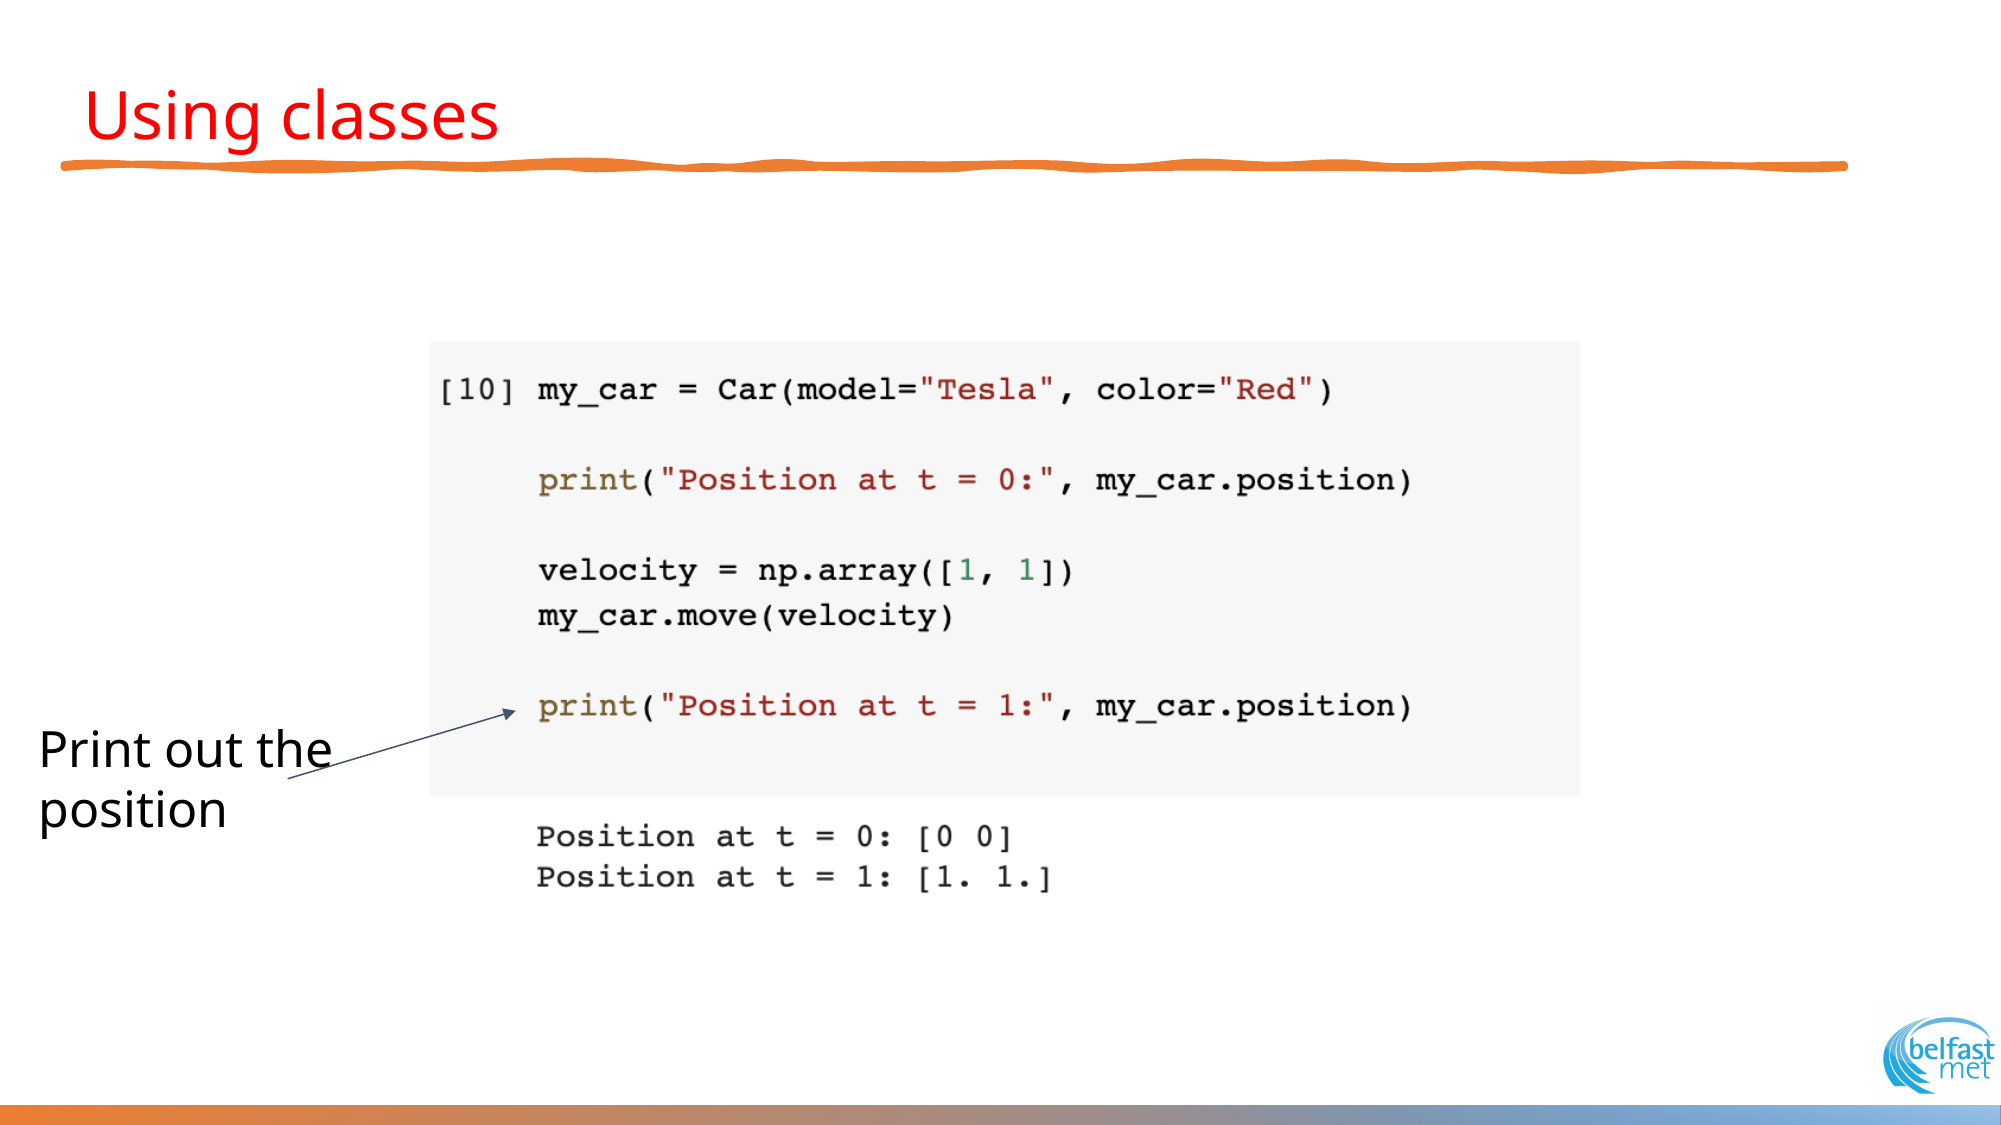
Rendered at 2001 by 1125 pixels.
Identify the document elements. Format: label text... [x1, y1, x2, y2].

title Using classes [63, 62, 1745, 180]
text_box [287, 710, 516, 779]
picture [420, 335, 1580, 907]
picture [1877, 1003, 2000, 1105]
text_box Print out the position [18, 697, 420, 858]
